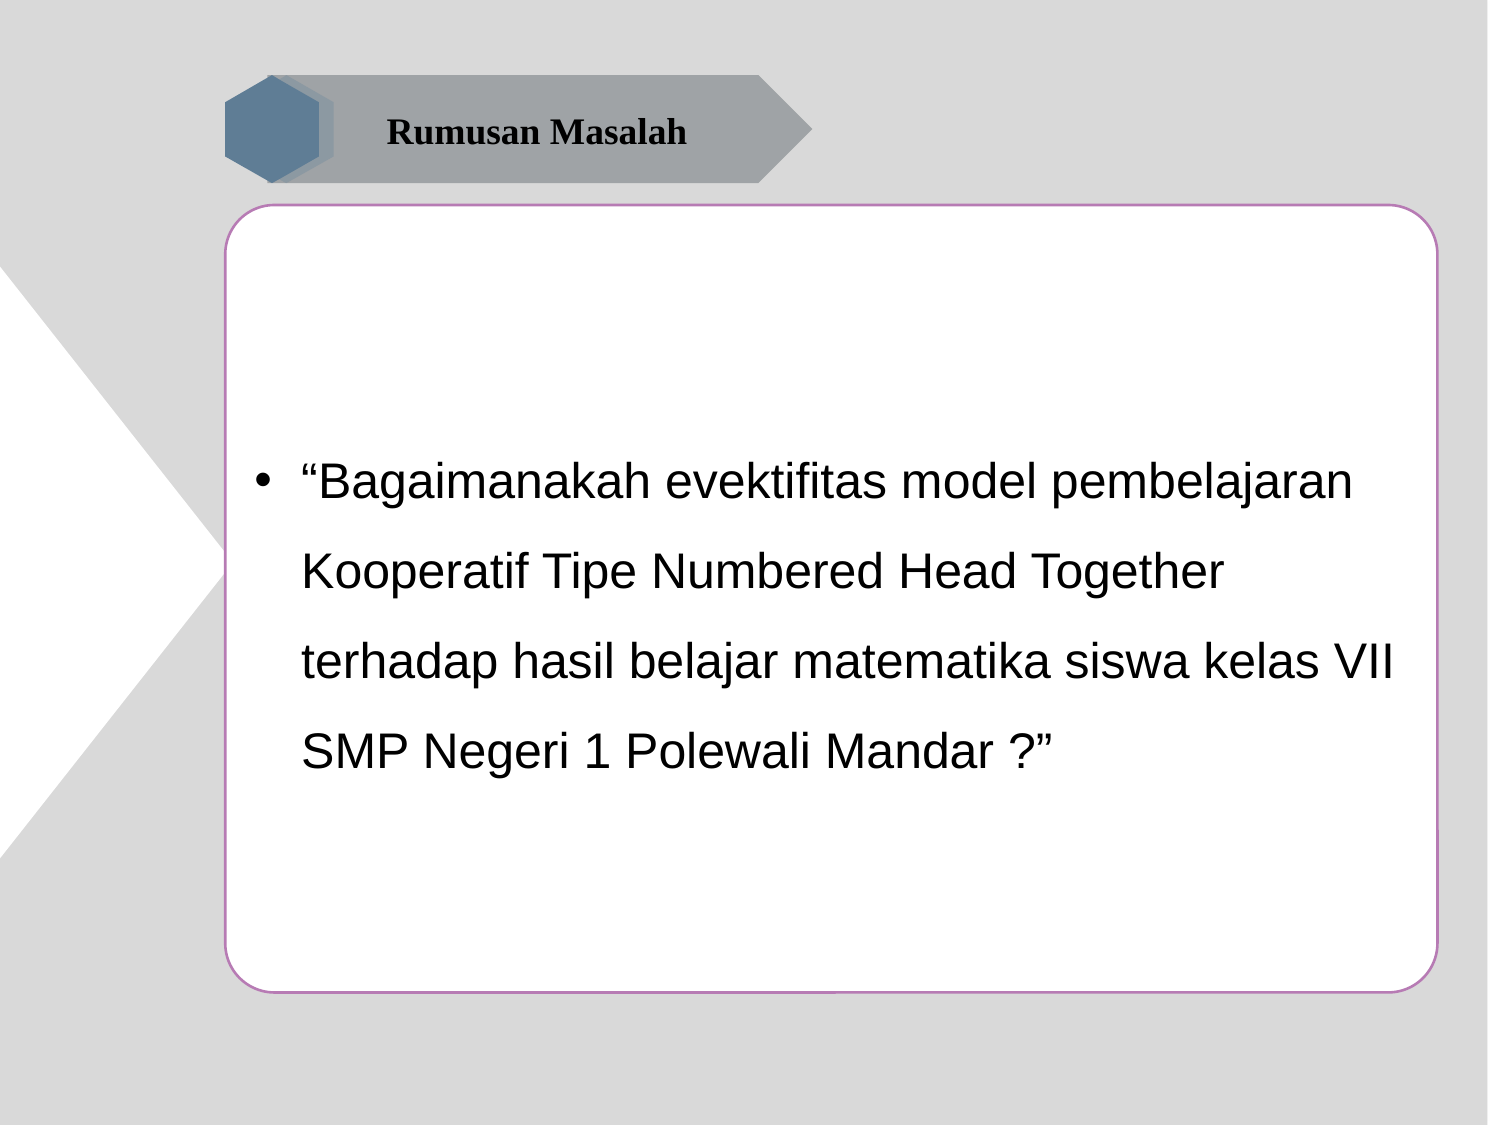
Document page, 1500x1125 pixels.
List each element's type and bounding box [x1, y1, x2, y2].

text_box [0, 0, 1488, 1125]
